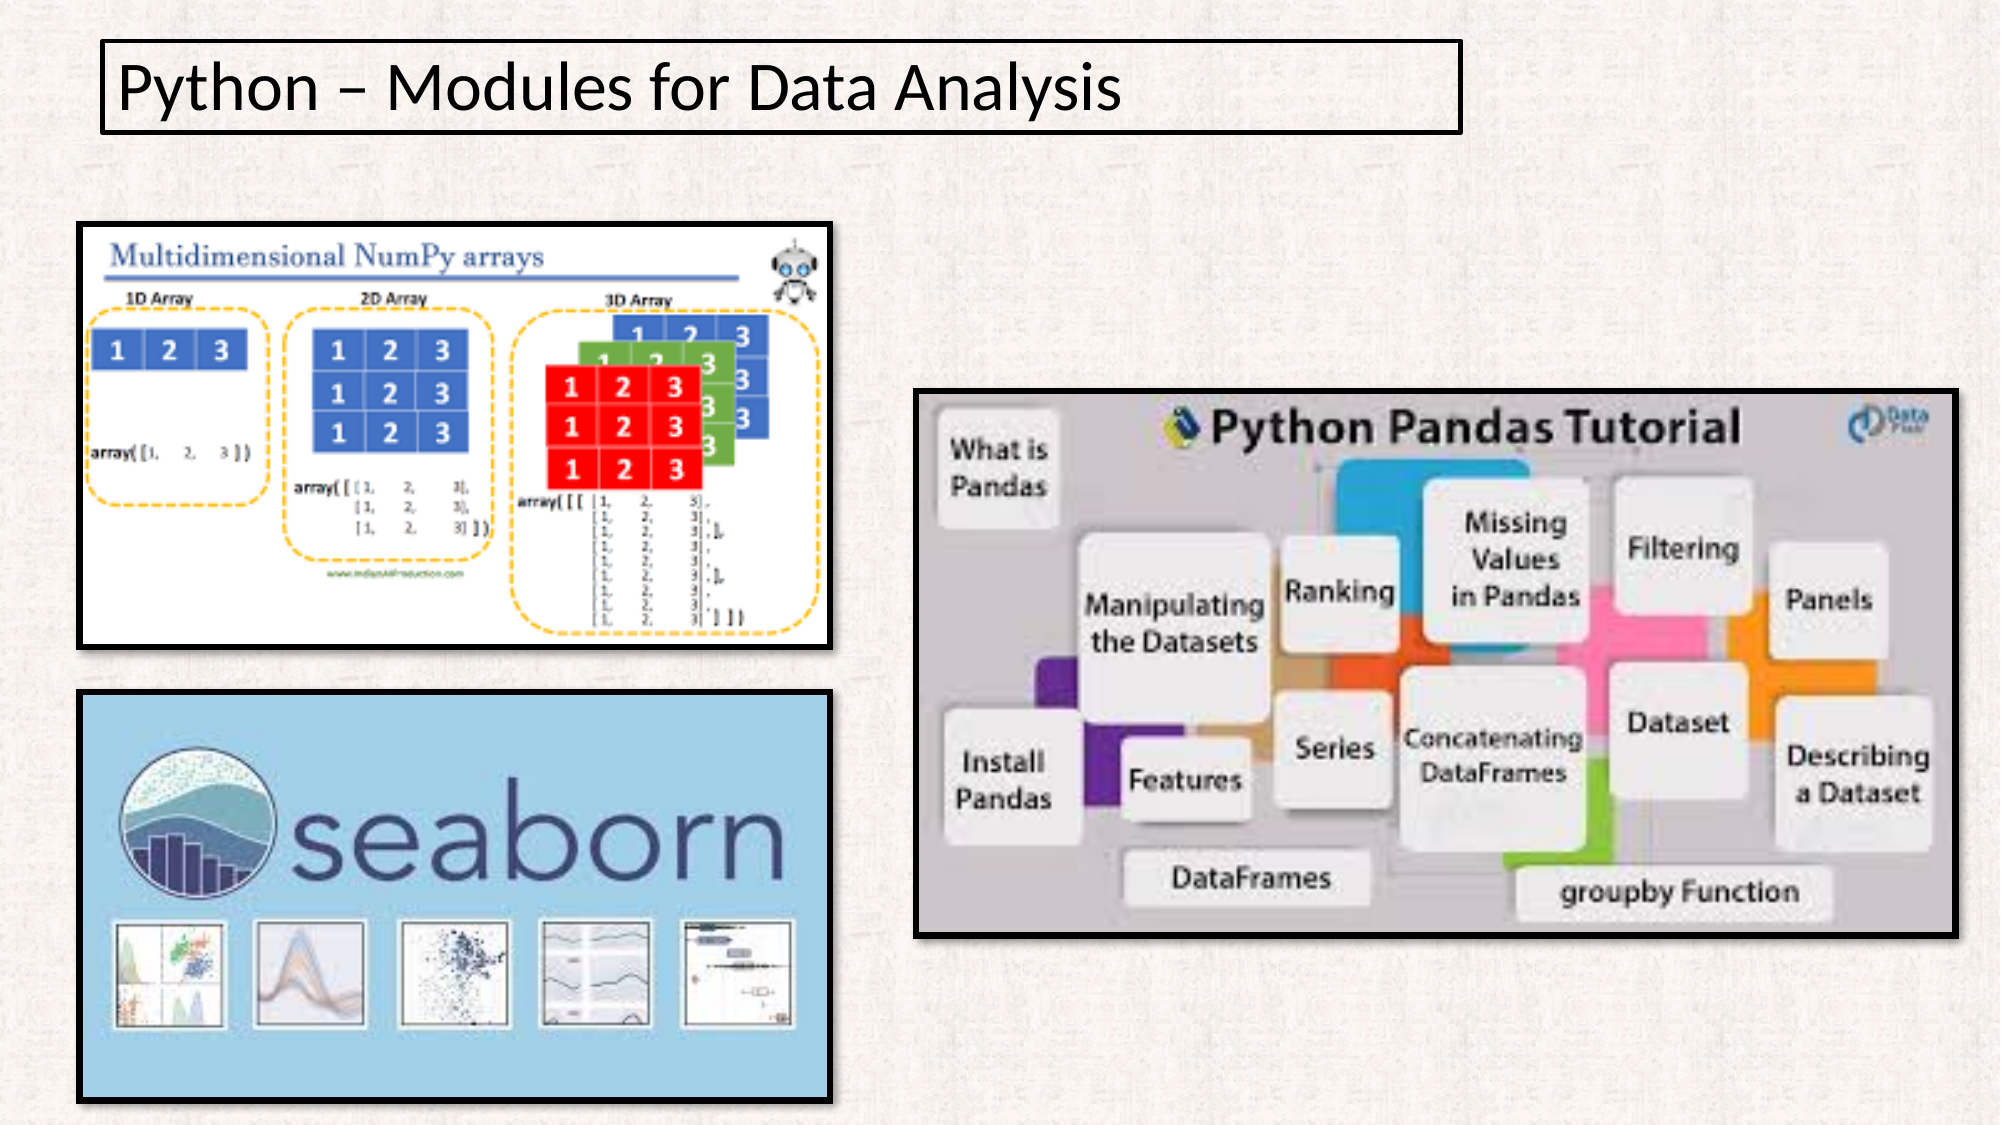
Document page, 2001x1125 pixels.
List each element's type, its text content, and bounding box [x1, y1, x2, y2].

text_box Python – Modules for Data Analysis [102, 40, 1461, 133]
picture [0, 0, 2001, 1125]
